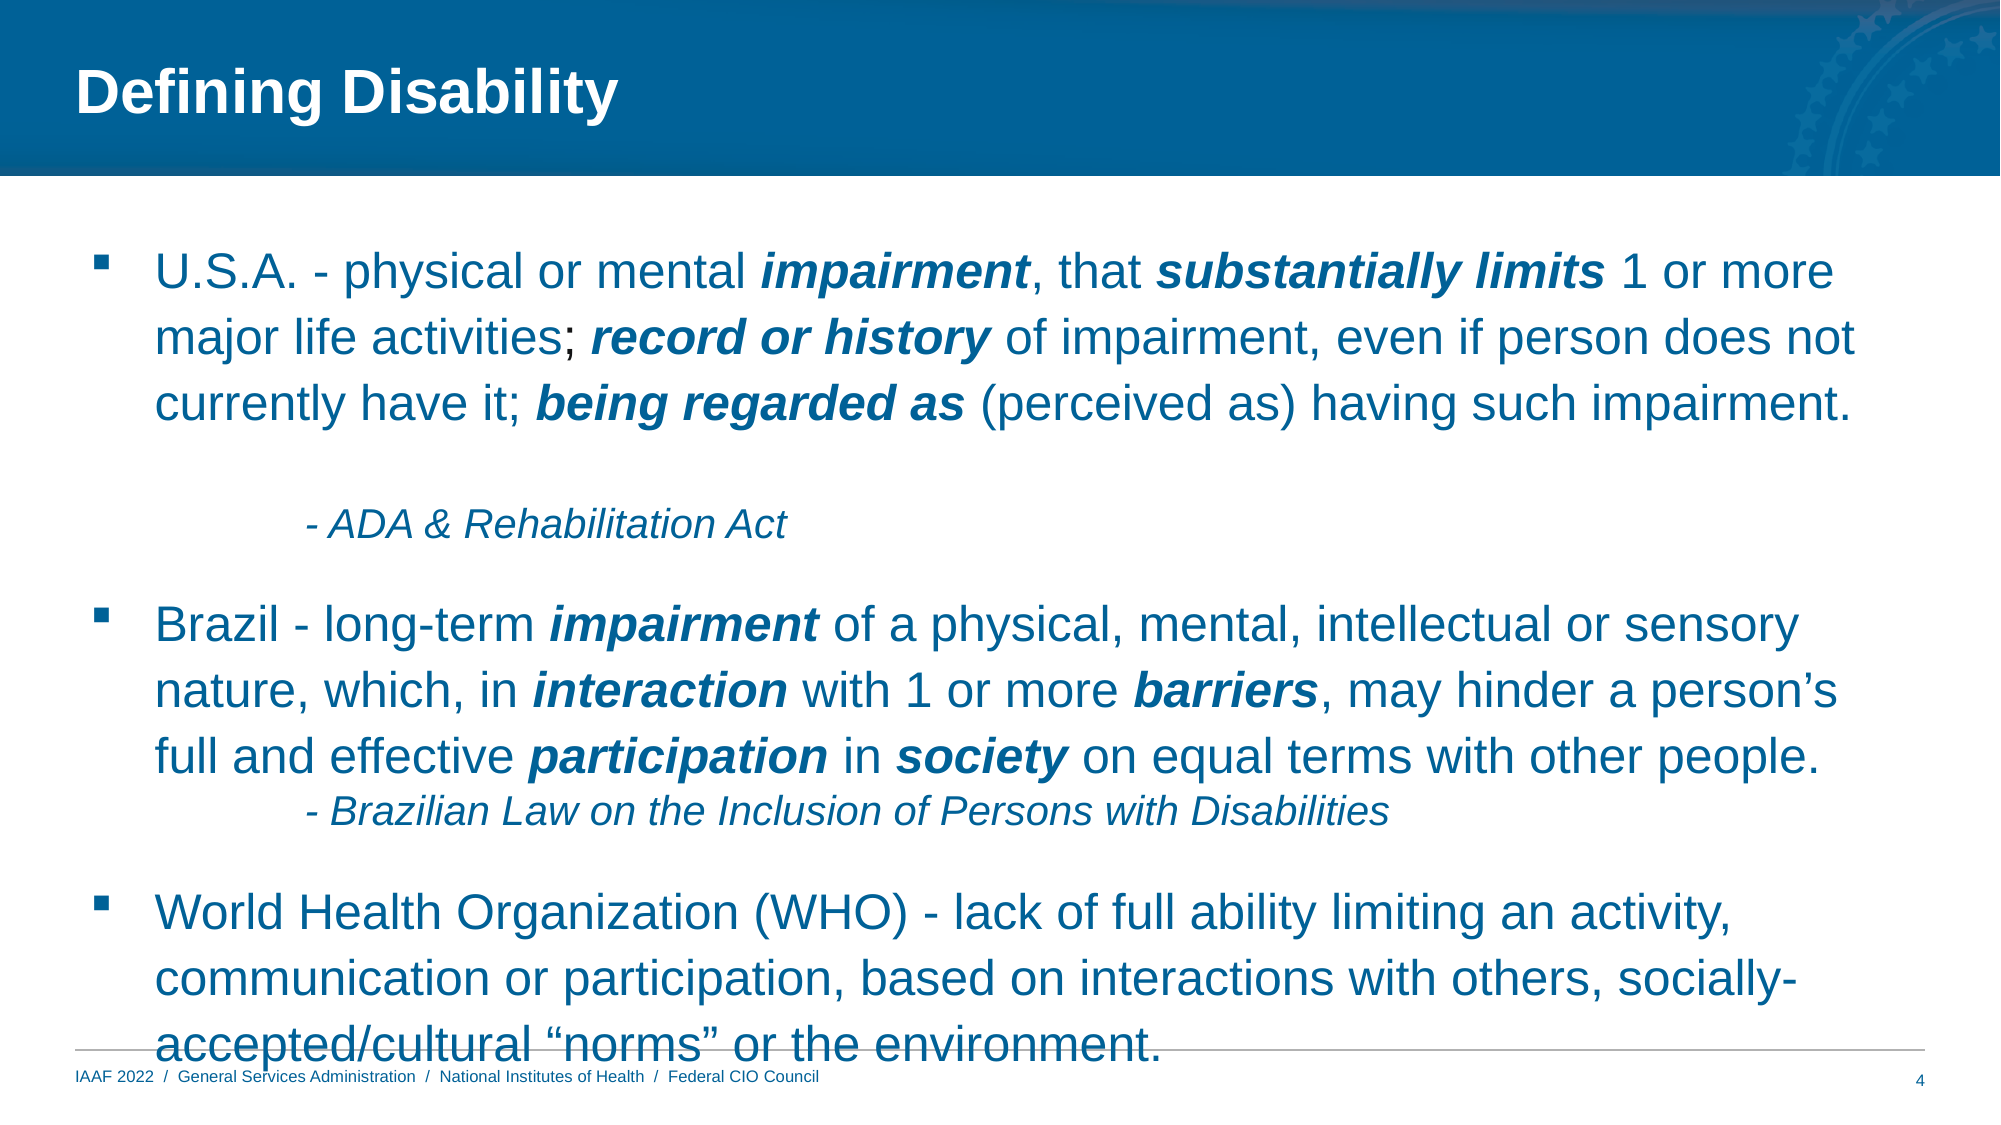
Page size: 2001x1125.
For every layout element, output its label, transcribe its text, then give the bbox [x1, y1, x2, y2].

picture [0, 0, 2000, 176]
picture [0, 168, 666, 176]
slide_number 4 [1880, 1065, 1925, 1095]
list U.S.A. - physical or mental impairment, that substantially limits 1 or more major life activities; record or history of impairment, even if person does not currently have it; being regarded as (perceived as) having such impairment. - ADA & Rehabilitation Act Brazil - long-term impairment of a physical, mental, intellectual or sensory nature, which, in interaction with 1 or more barriers, may hinder a person’s full and effective participation in society on equal terms with other people. - Brazilian Law on the Inclusion of Persons with Disabilities World Health Organization (WHO) - lack of full ability limiting an activity, communication or participation, based on interactions with others, socially-accepted/cultural “norms” or the environment. [75, 224, 1925, 1035]
title Defining Disability [75, 52, 1800, 128]
